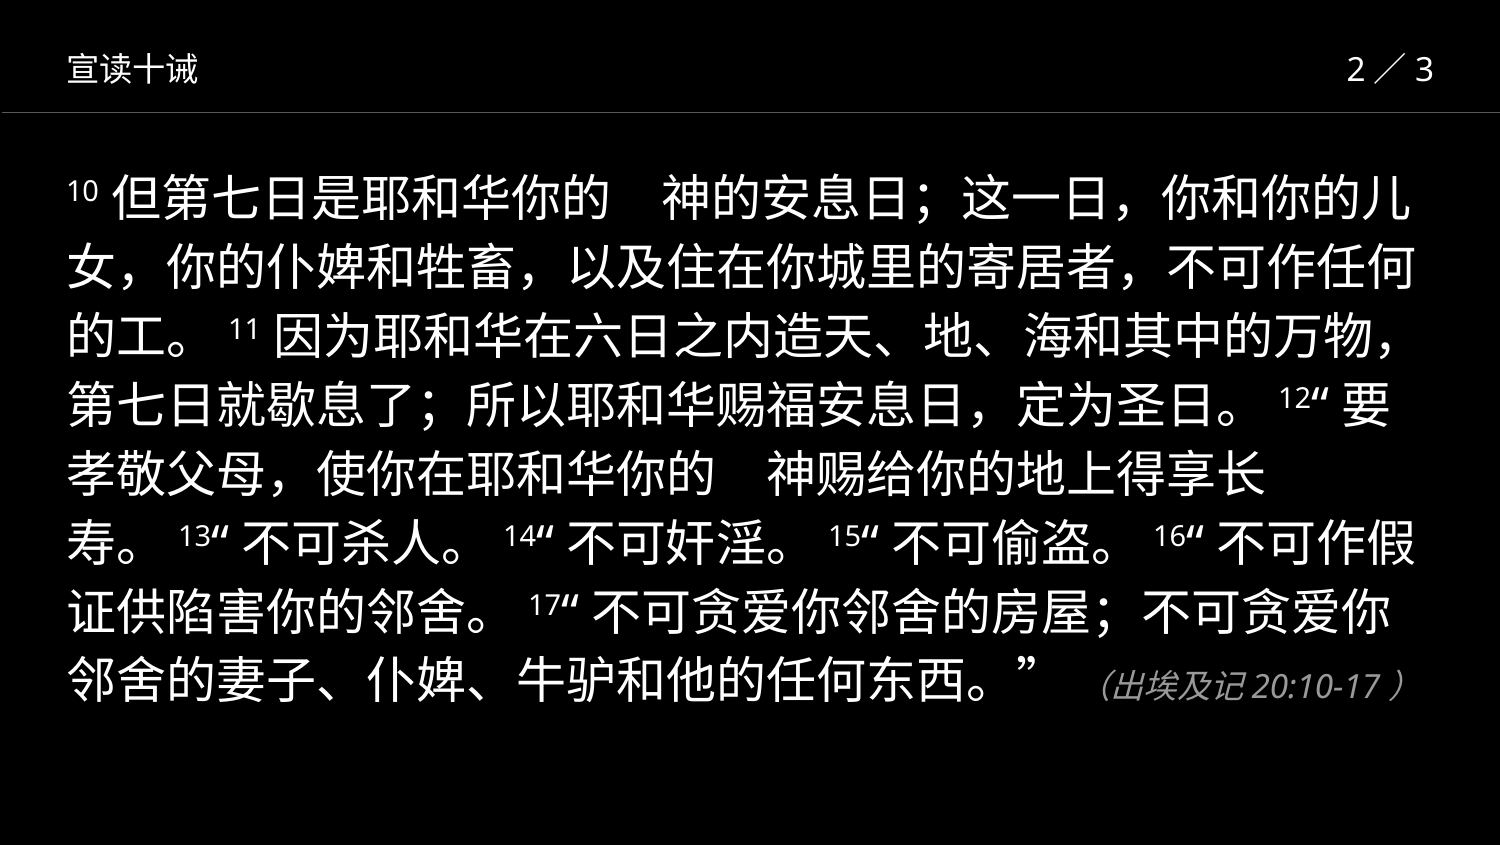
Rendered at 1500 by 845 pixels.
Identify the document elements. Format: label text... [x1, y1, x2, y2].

title 宣读十诫 [51, 32, 575, 98]
title 2／3 [925, 32, 1449, 98]
list 10但第七日是耶和华你的 神的安息日；这一日，你和你的儿女，你的仆婢和牲畜，以及住在你城里的寄居者，不可作任何的工。11因为耶和华在六日之内造天、地、海和其中的万物，第七日就歇息了；所以耶和华赐福安息日，定为圣日。12“要孝敬父母，使你在耶和华你的 神赐给你的地上得享长寿。13“不可杀人。14“不可奸淫。15“不可偷盗。16“不可作假证供陷害你的邻舍。17“不可贪爱你邻舍的房屋；不可贪爱你邻舍的妻子、仆婢、牛驴和他的任何东西。” （出埃及记20:10-17） [51, 142, 1449, 811]
